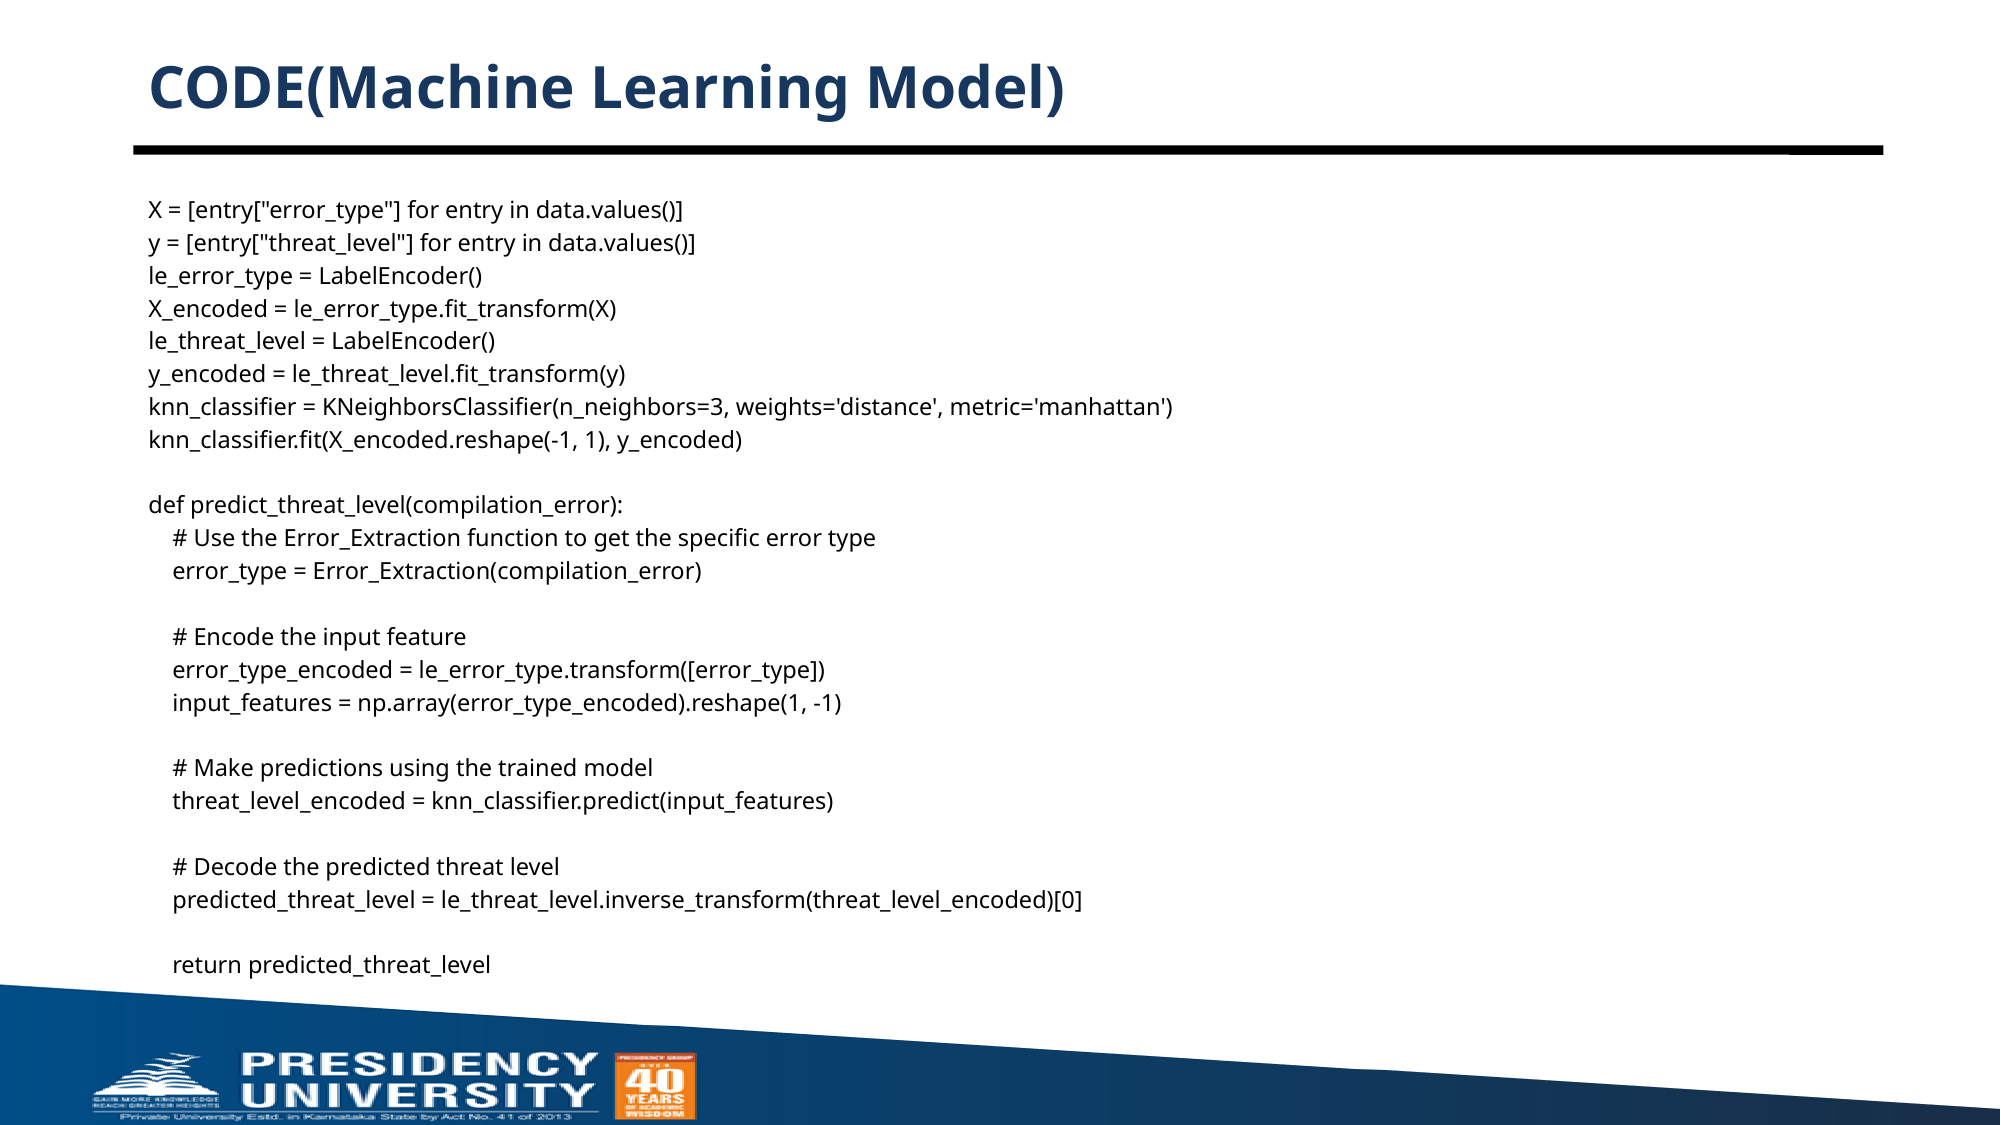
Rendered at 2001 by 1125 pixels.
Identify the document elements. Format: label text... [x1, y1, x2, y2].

picture [0, 982, 2000, 1125]
title CODE(Machine Learning Model) [133, 45, 1884, 125]
list X = [entry["error_type"] for entry in data.values()] y = [entry["threat_level"] for entry in data.values()] le_error_type = LabelEncoder() X_encoded = le_error_type.fit_transform(X) le_threat_level = LabelEncoder() y_encoded = le_threat_level.fit_transform(y) knn_classifier = KNeighborsClassifier(n_neighbors=3, weights='distance', metric='manhattan') knn_classifier.fit(X_encoded.reshape(-1, 1), y_encoded) def predict_threat_level(compilation_error): # Use the Error_Extraction function to get the specific error type error_type = Error_Extraction(compilation_error) # Encode the input feature error_type_encoded = le_error_type.transform([error_type]) input_features = np.array(error_type_encoded).reshape(1, -1) # Make predictions using the trained model threat_level_encoded = knn_classifier.predict(input_features) # Decode the predicted threat level predicted_threat_level = le_threat_level.inverse_transform(threat_level_encoded)[0] return predicted_threat_level [133, 187, 1884, 1000]
